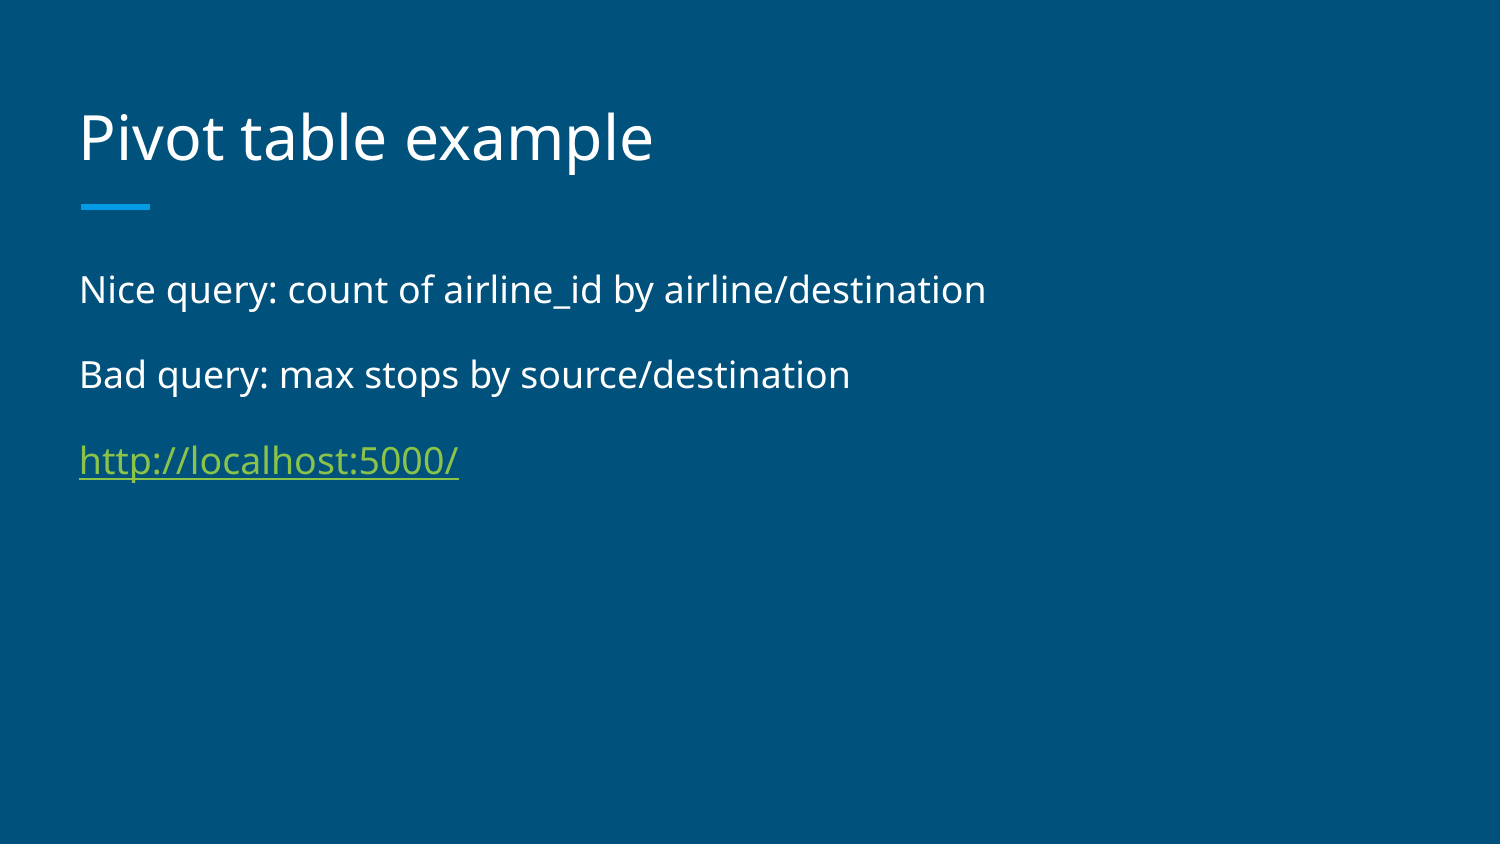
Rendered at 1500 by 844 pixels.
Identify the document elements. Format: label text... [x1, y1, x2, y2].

list Nice query: count of airline_id by airline/destination Bad query: max stops by source/destination http://localhost:5000/ [63, 244, 1437, 750]
title Pivot table example [63, 75, 1437, 188]
